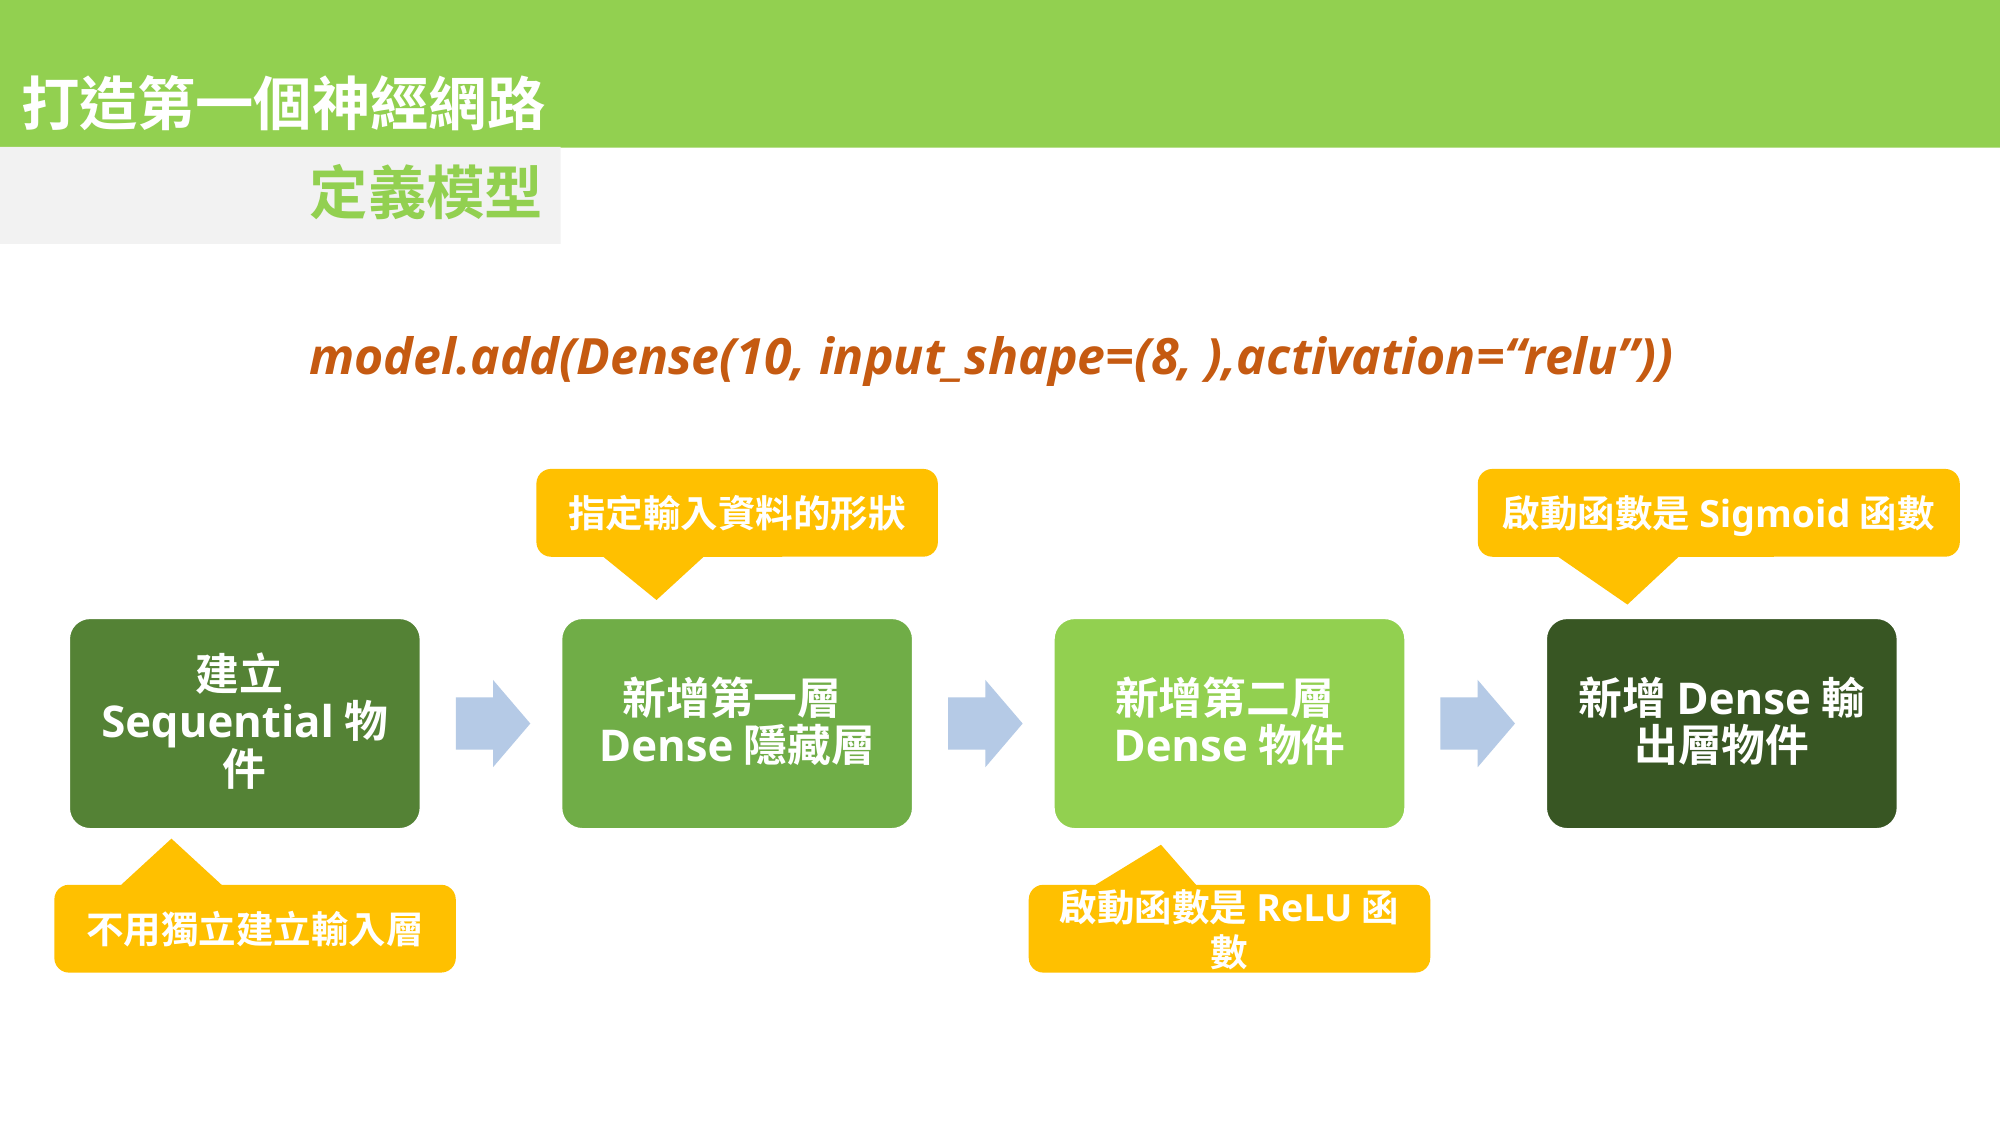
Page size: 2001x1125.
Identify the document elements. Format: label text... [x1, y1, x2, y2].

text_box model.add(Dense(10, input_shape=(8, ),activation=“relu”)) [294, 316, 1813, 392]
text_box 啟動函數是Sigmoid函數 [1476, 467, 1961, 606]
text_box 不用獨立建立輸入層 [53, 837, 457, 974]
text_box 打造第一個神經網路 [0, 35, 580, 170]
text_box 定義模型 [0, 156, 562, 245]
text_box 指定輸入資料的形狀 [535, 467, 939, 602]
text_box 啟動函數是ReLU函數 [1027, 843, 1432, 974]
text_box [68, 618, 1898, 830]
